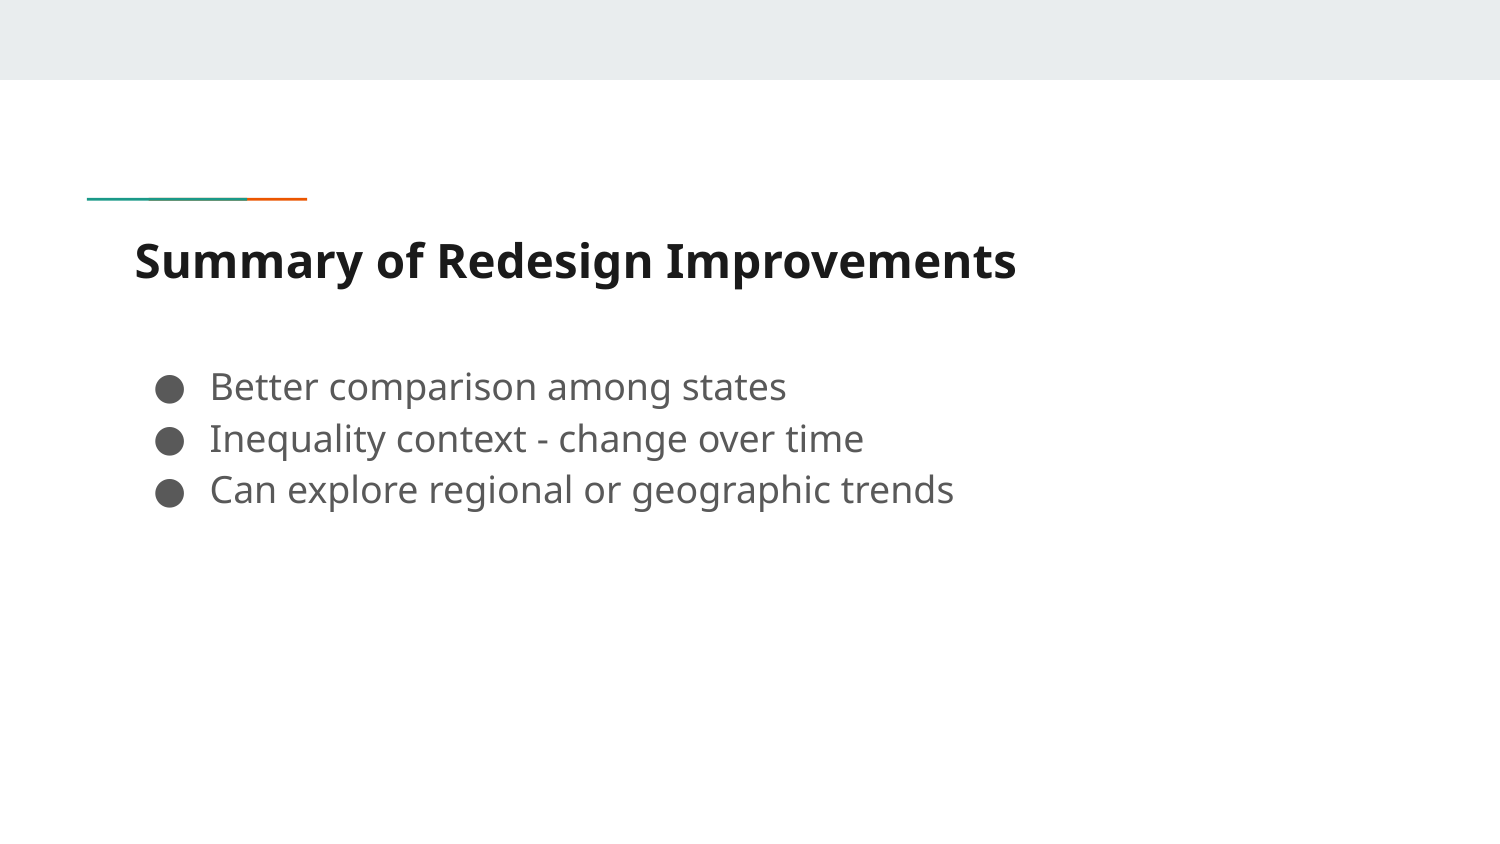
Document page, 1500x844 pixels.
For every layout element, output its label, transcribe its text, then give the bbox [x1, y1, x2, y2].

title Summary of Redesign Improvements [119, 216, 1381, 305]
list Better comparison among states Inequality context - change over time Can explore regional or geographic trends [119, 341, 1381, 712]
